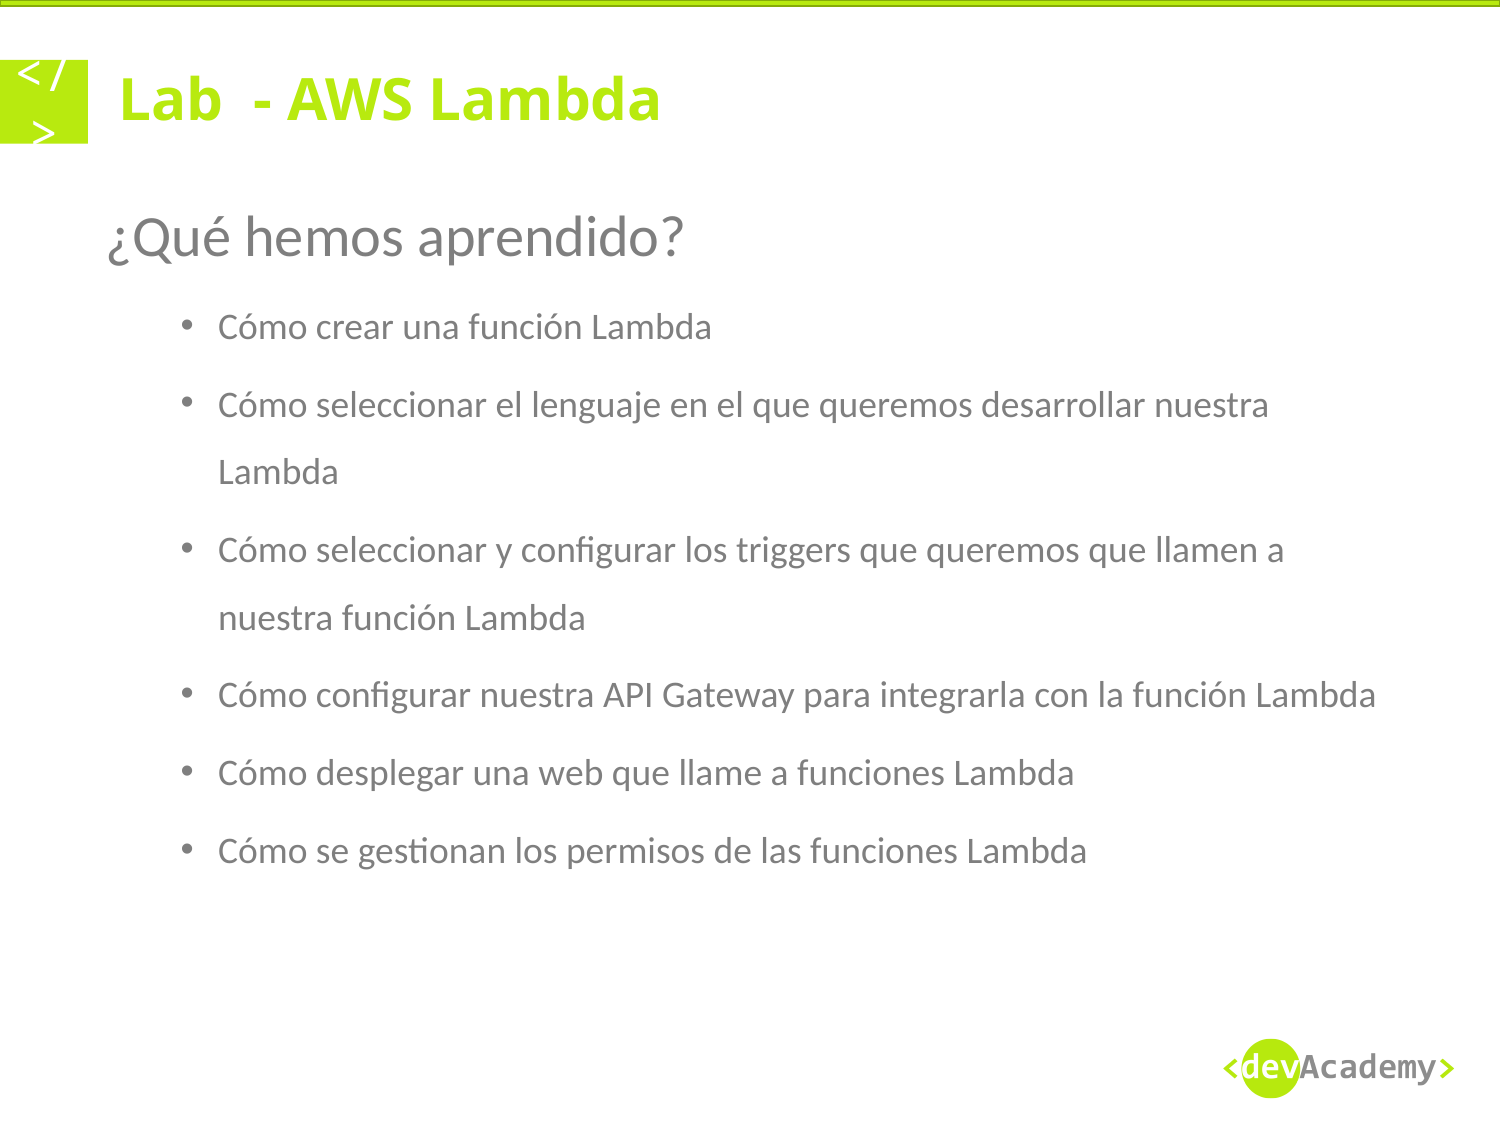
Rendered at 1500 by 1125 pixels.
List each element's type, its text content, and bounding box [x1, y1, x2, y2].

text_box ¿Qué hemos aprendido? Cómo crear una función Lambda Cómo seleccionar el lenguaje en el que queremos desarrollar nuestra Lambda Cómo seleccionar y configurar los triggers que queremos que llamen a nuestra función Lambda Cómo configurar nuestra API Gateway para integrarla con la función Lambda Cómo desplegar una web que llame a funciones Lambda Cómo se gestionan los permisos de las funciones Lambda [90, 198, 1400, 1044]
picture [1218, 1036, 1458, 1102]
title Lab - AWS Lambda [103, 59, 1458, 144]
